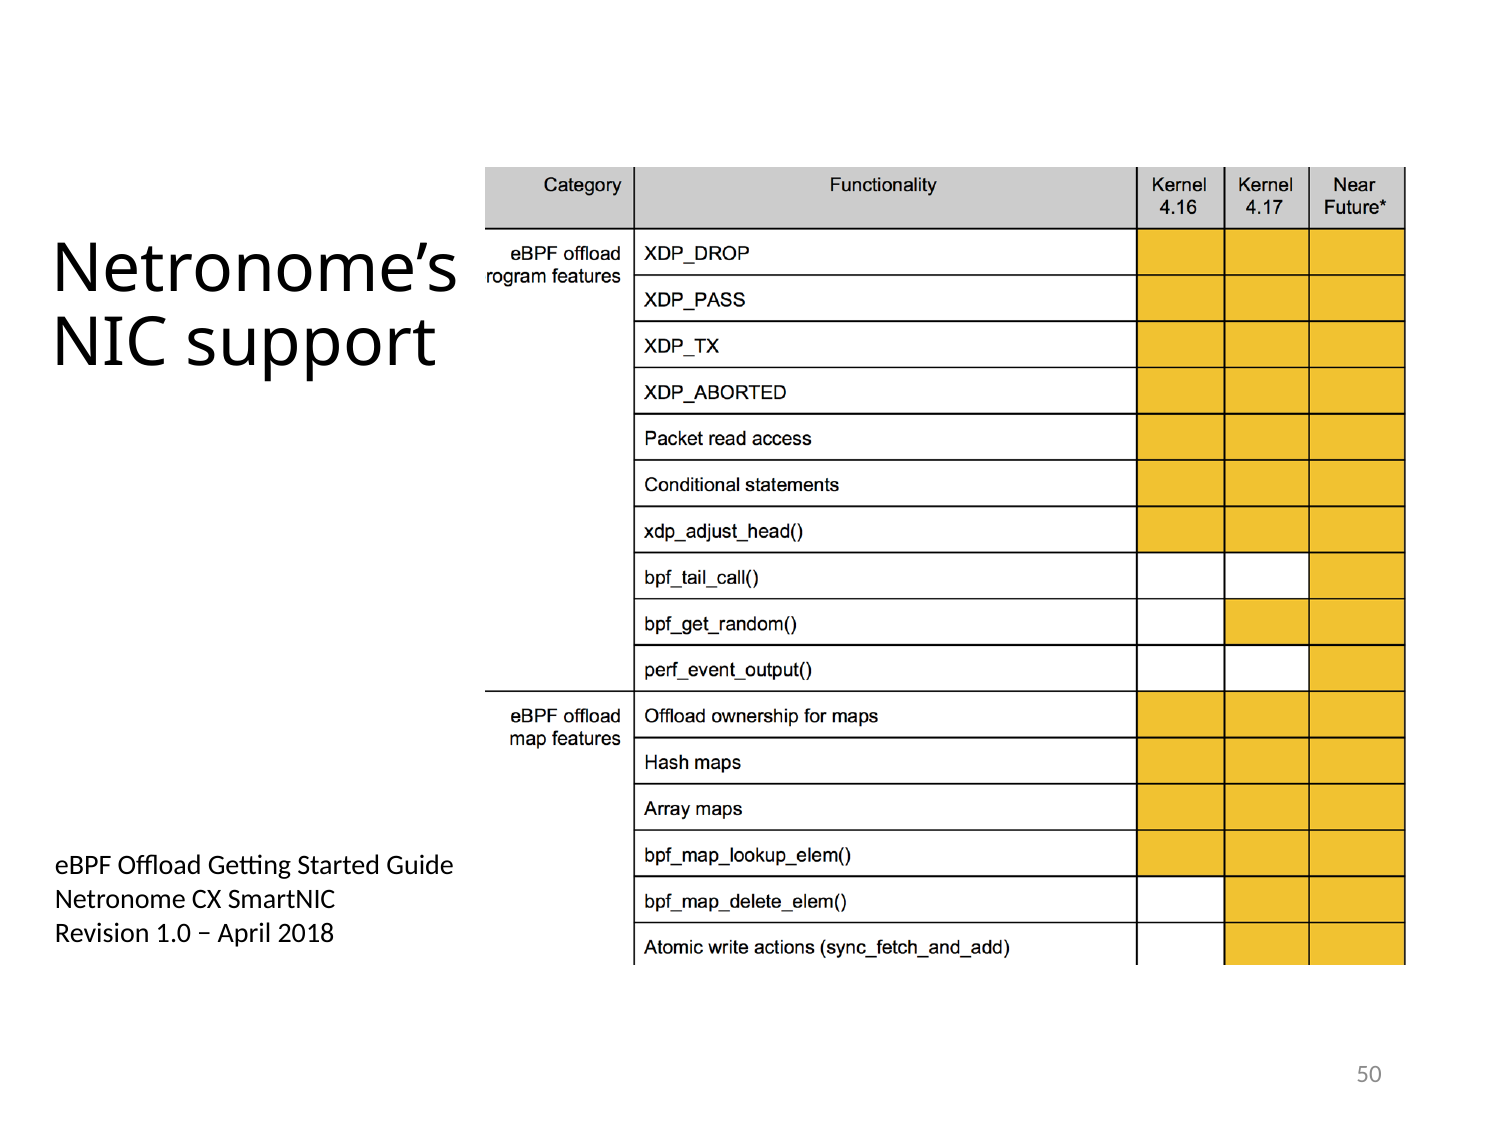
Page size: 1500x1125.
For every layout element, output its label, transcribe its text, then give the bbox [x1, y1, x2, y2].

title Netronome’s NIC support [35, 224, 485, 389]
slide_number 50 [1059, 1042, 1397, 1103]
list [485, 167, 1408, 965]
text_box eBPF Offload Getting Started Guide Netronome CX SmartNIC Revision 1.0 − April 2018 [40, 839, 476, 955]
